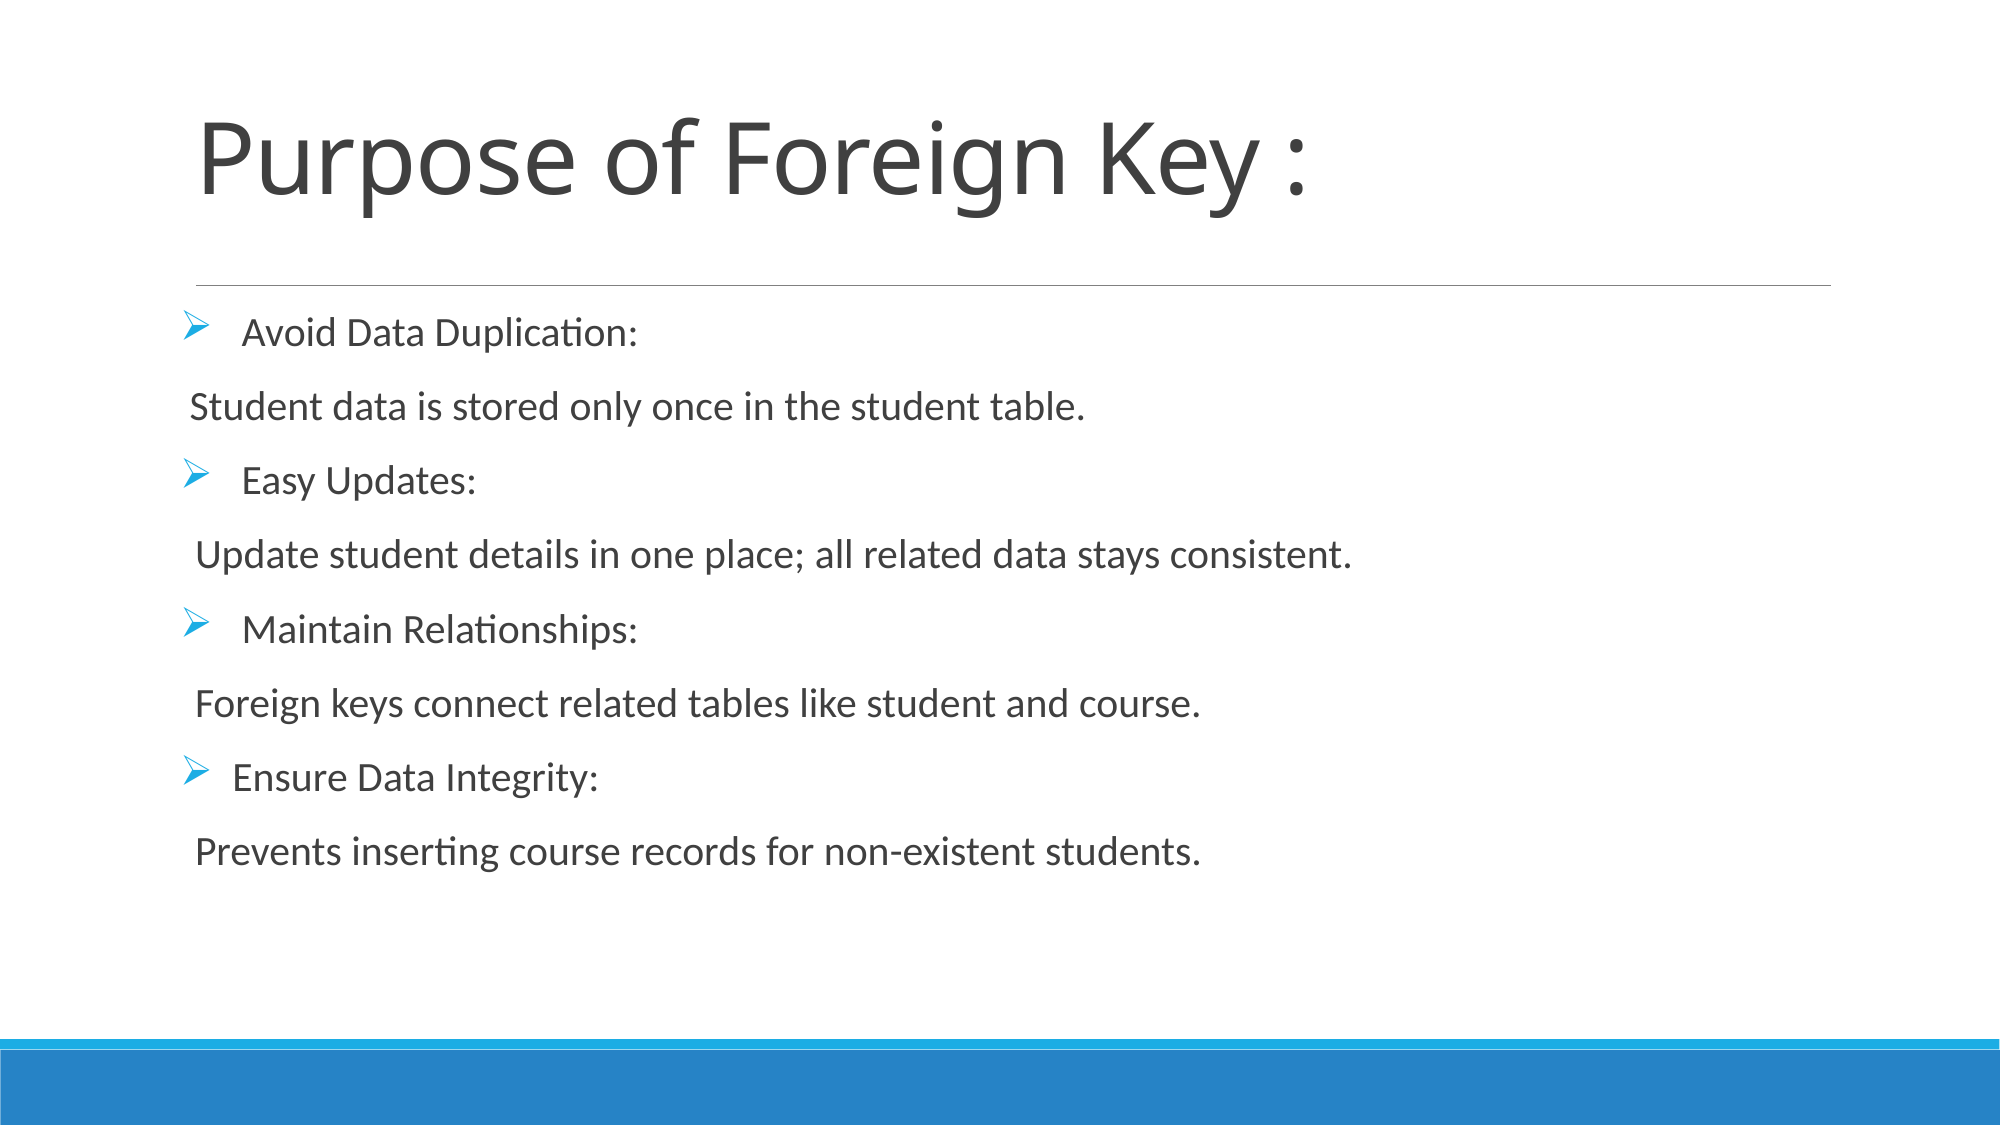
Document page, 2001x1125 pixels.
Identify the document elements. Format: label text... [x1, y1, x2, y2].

list Avoid Data Duplication: Student data is stored only once in the student table. Easy Updates: Update student details in one place; all related data stays consistent. Maintain Relationships: Foreign keys connect related tables like student and course. Ensure Data Integrity: Prevents inserting course records for non-existent students. [180, 302, 1830, 963]
title Purpose of Foreign Key : [180, 47, 1830, 223]
